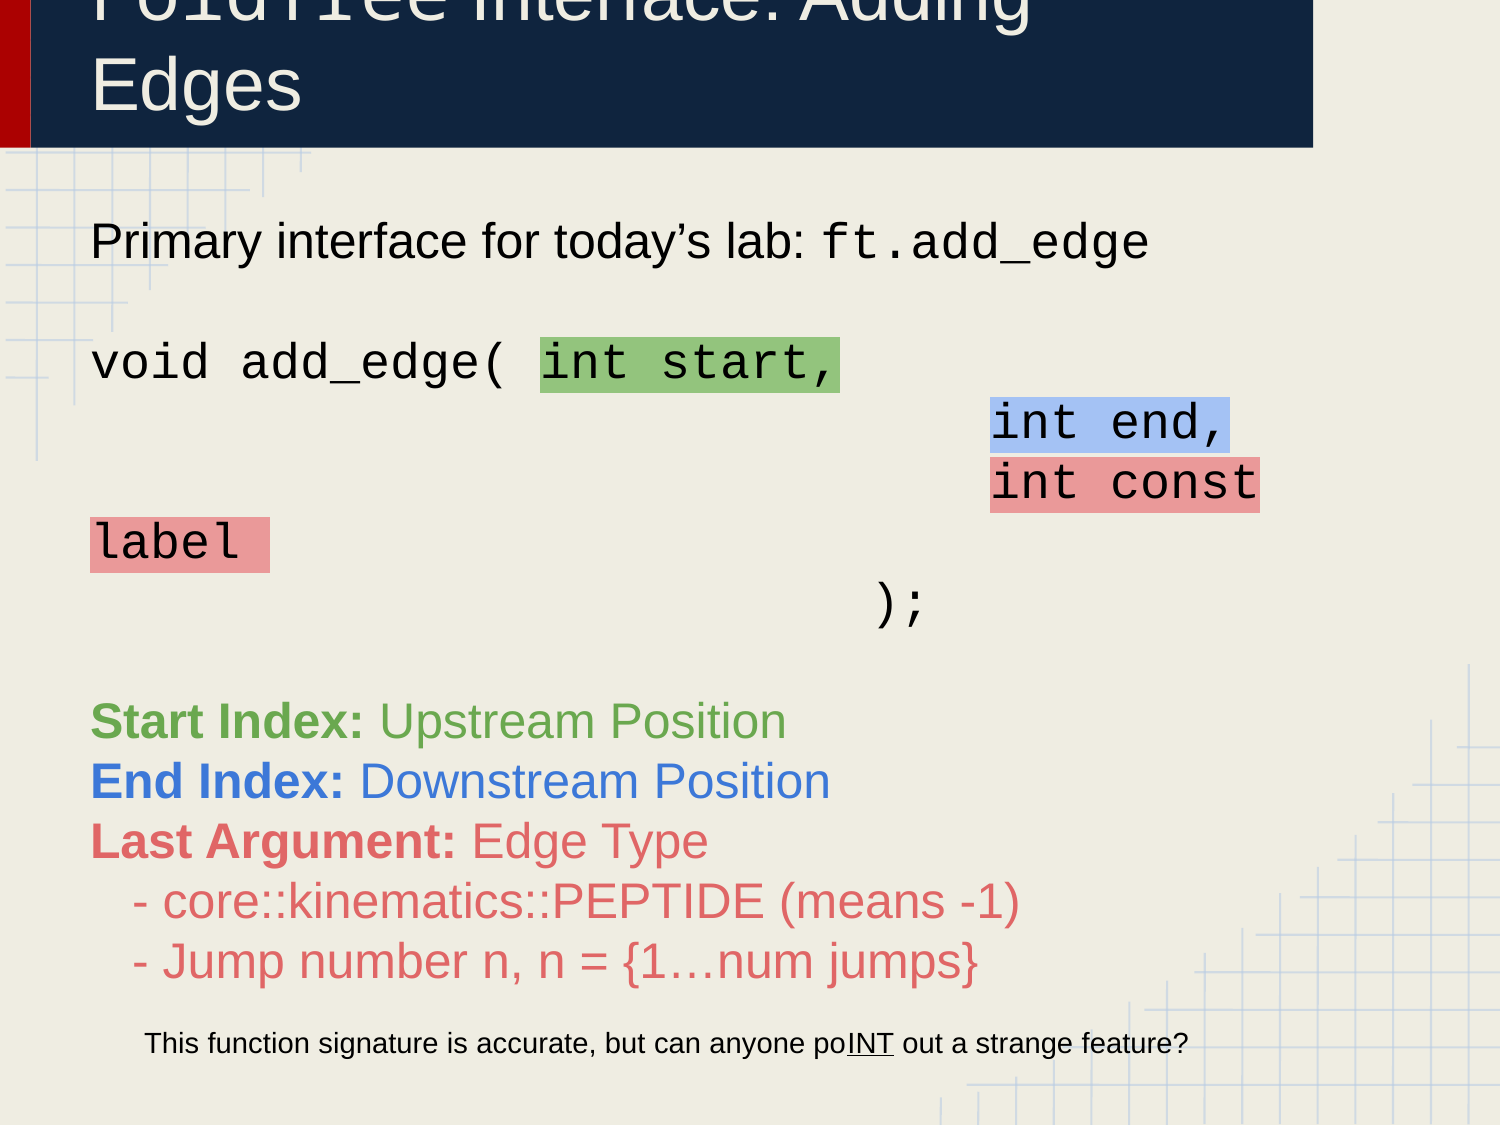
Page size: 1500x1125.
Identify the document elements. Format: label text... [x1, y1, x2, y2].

title FoldTree Interface: Adding Edges [75, 22, 1276, 141]
list Primary interface for today’s lab: ft.add_edge void add_edge( int start, int end, int const label ); Start Index: Upstream Position End Index: Downstream Position Last Argument: Edge Type - core::kinematics::PEPTIDE (means -1) - Jump number n, n = {1…num jumps} [75, 193, 1425, 1024]
text_box This function signature is accurate, but can anyone poINT out a strange feature? [129, 1009, 1301, 1084]
